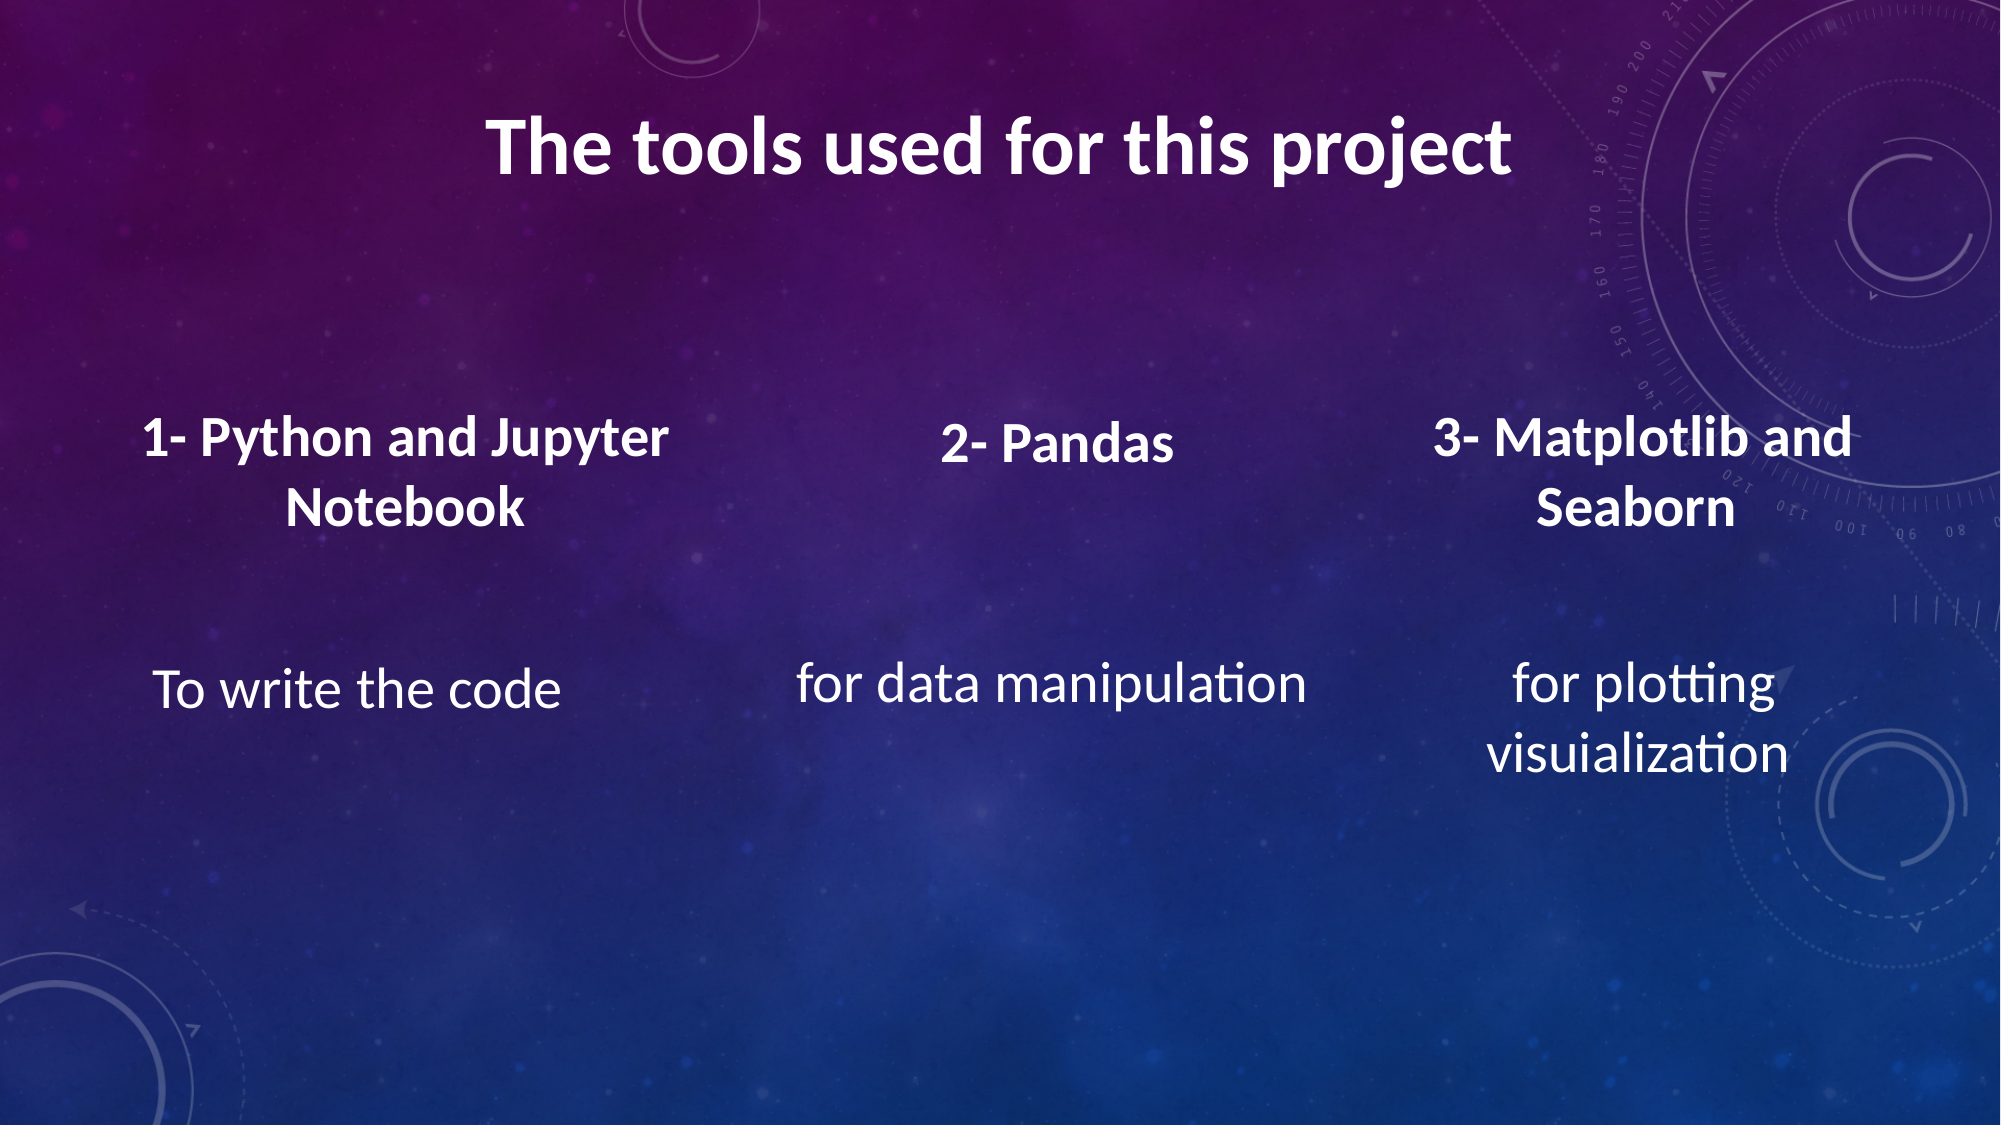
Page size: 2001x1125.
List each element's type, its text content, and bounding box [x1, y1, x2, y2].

text_box 2- Pandas [764, 397, 1350, 482]
picture [0, 0, 2001, 1125]
text_box for data manipulation [766, 637, 1351, 722]
text_box The tools used for this project [349, 84, 1651, 199]
text_box To write the code [65, 642, 650, 728]
text_box 1- Python and Jupyter Notebook [112, 390, 699, 591]
text_box for plotting visuialization [1352, 637, 1937, 792]
text_box 3- Matplotlib and Seaborn [1350, 390, 1937, 591]
